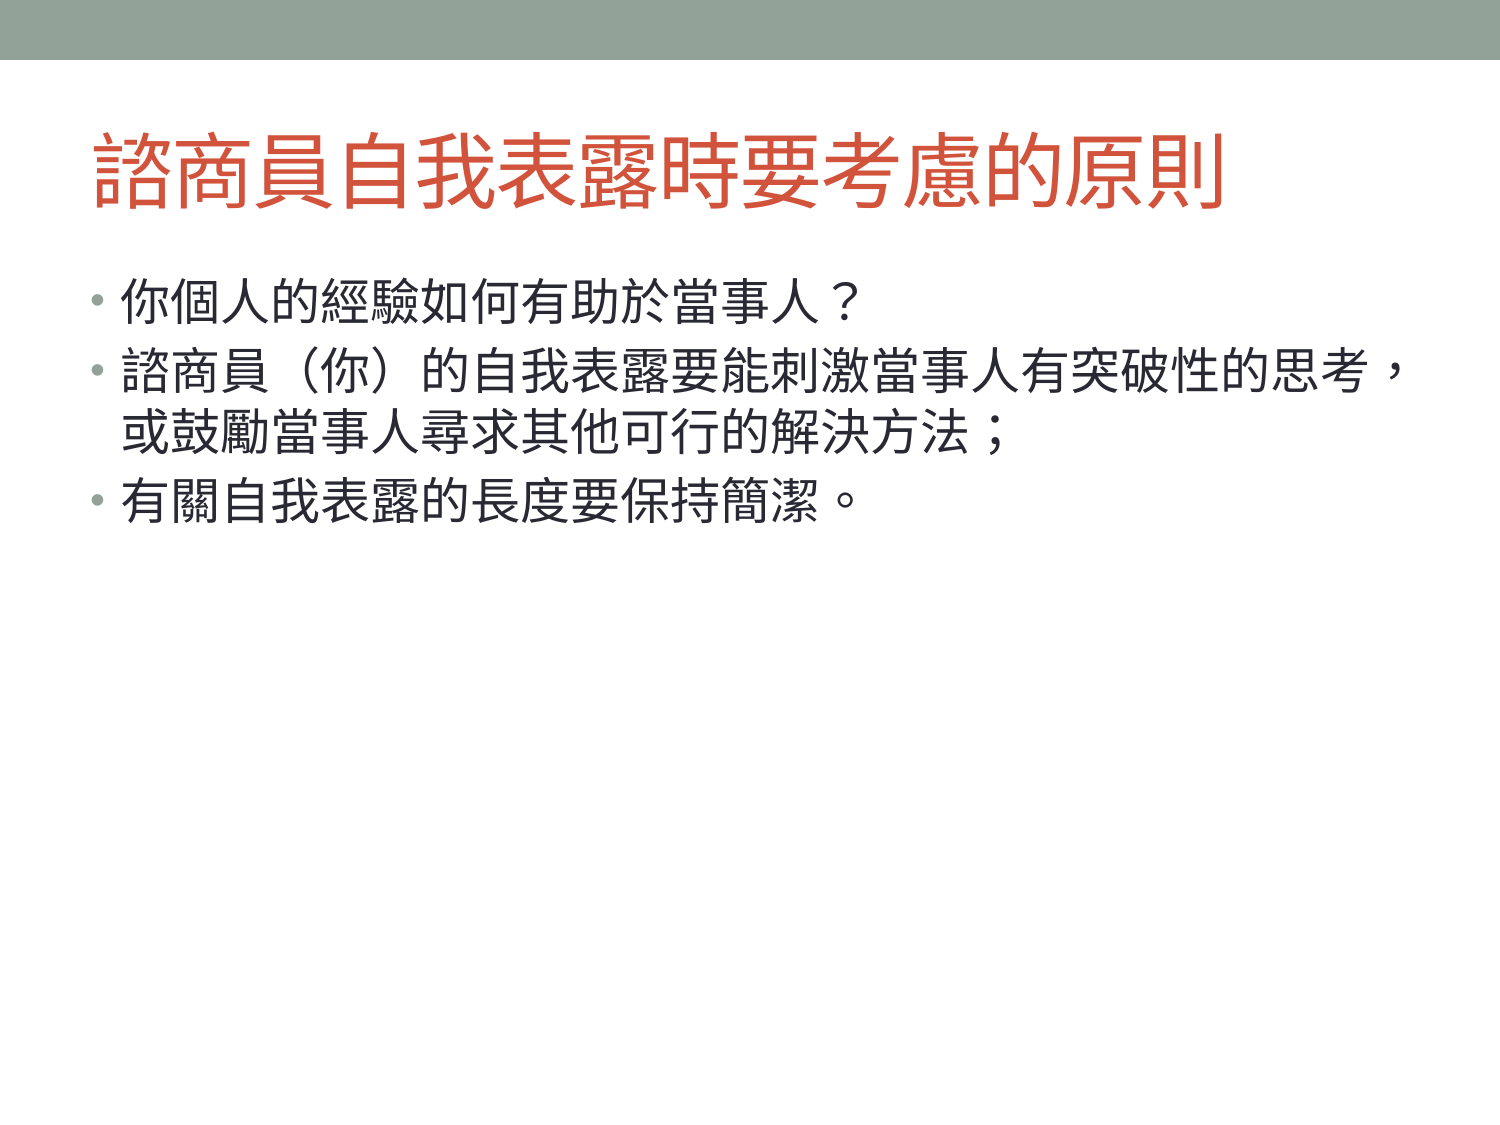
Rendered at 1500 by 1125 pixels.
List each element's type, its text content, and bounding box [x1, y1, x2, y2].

list 你個人的經驗如何有助於當事人？ 諮商員（你）的自我表露要能刺激當事人有突破性的思考，或鼓勵當事人尋求其他可行的解決方法； 有關自我表露的長度要保持簡潔。 [75, 262, 1425, 1063]
title 諮商員自我表露時要考慮的原則 [75, 87, 1425, 250]
